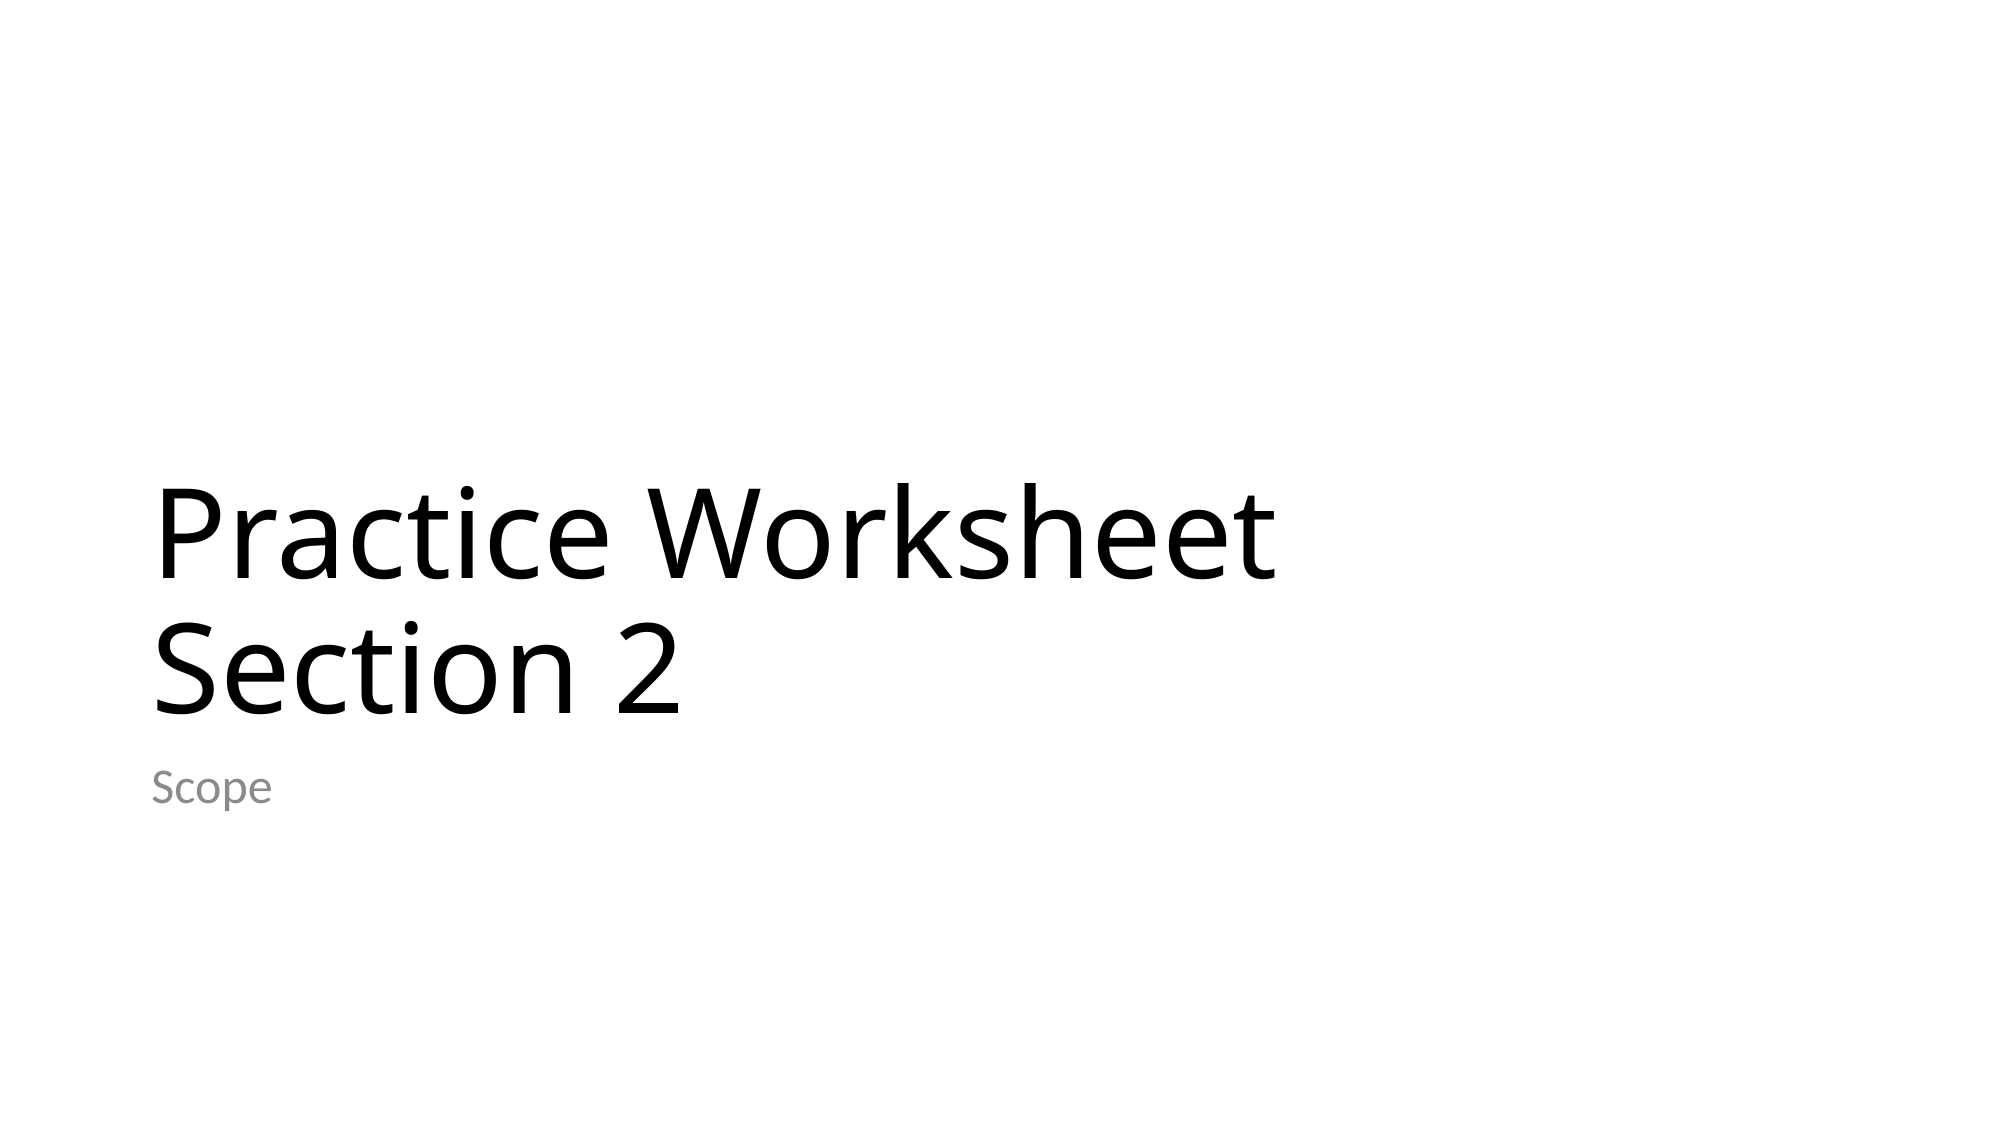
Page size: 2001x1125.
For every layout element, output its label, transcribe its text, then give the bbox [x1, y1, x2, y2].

title Practice Worksheet Section 2 [136, 280, 1862, 749]
list Scope [136, 752, 1862, 999]
